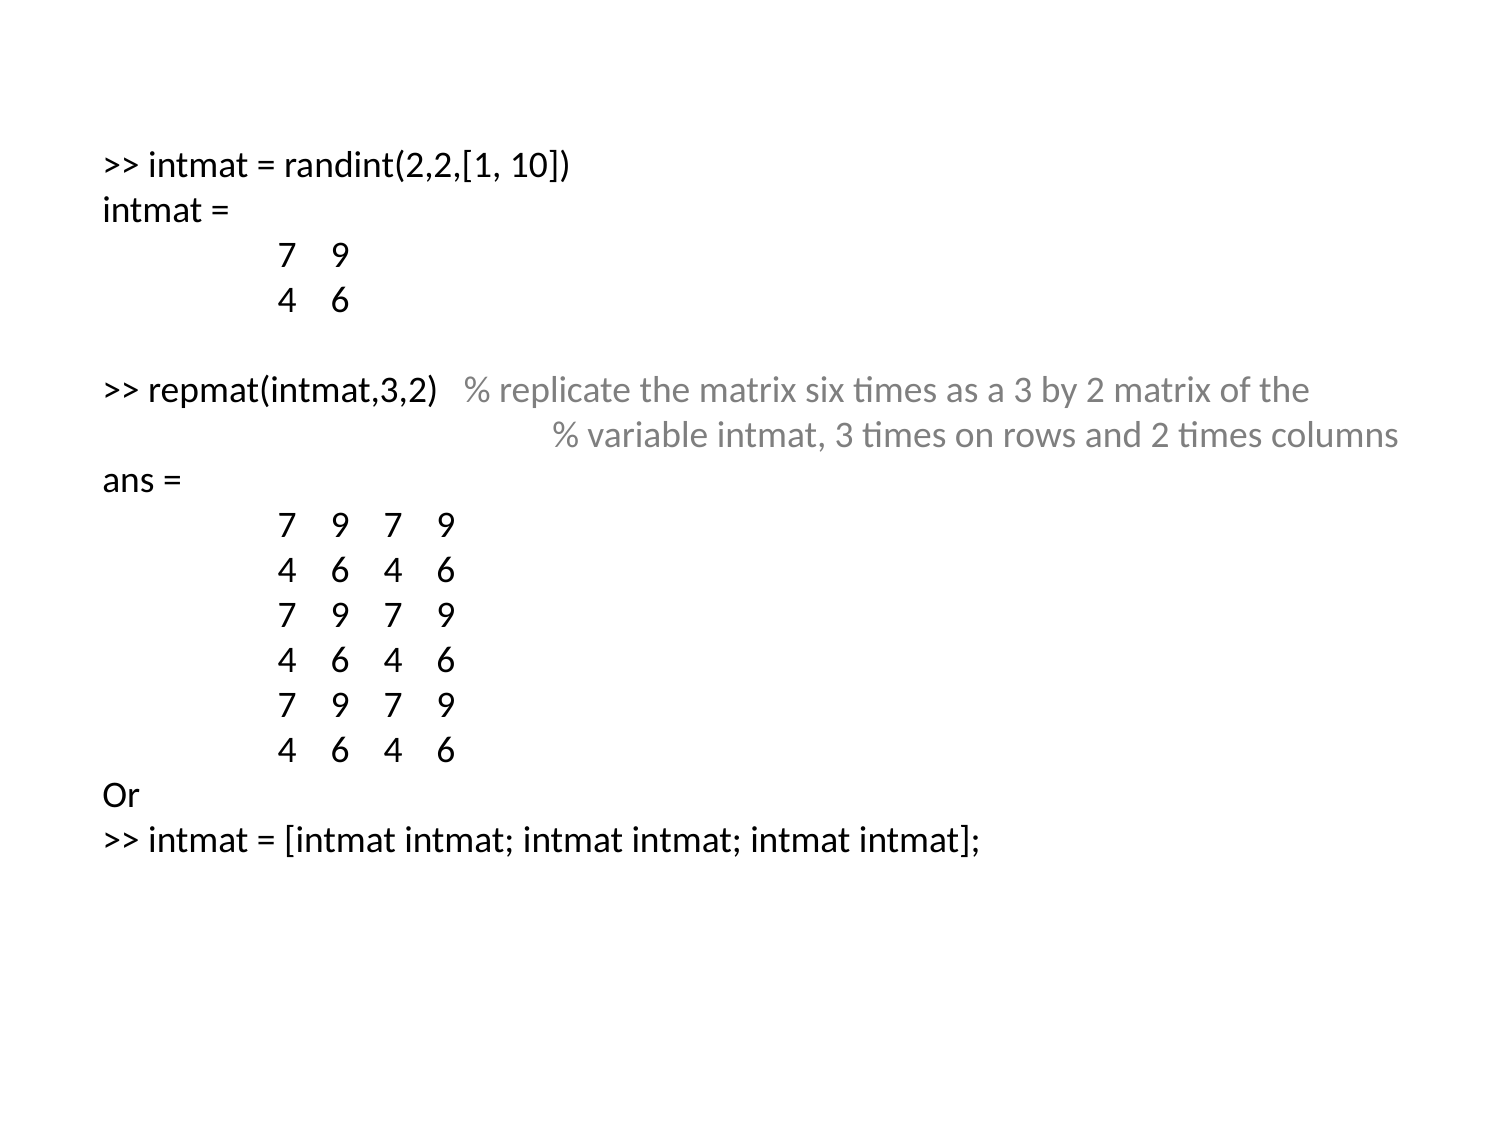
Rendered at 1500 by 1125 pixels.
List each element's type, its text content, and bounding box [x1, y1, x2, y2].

text_box >> intmat = randint(2,2,[1, 10]) intmat = 7 9 4 6 >> repmat(intmat,3,2) % replicate the matrix six times as a 3 by 2 matrix of the % variable intmat, 3 times on rows and 2 times columns ans = 7 9 7 9 4 6 4 6 7 9 7 9 4 6 4 6 7 9 7 9 4 6 4 6 Or >> intmat = [intmat intmat; intmat intmat; intmat intmat]; [87, 87, 1438, 913]
